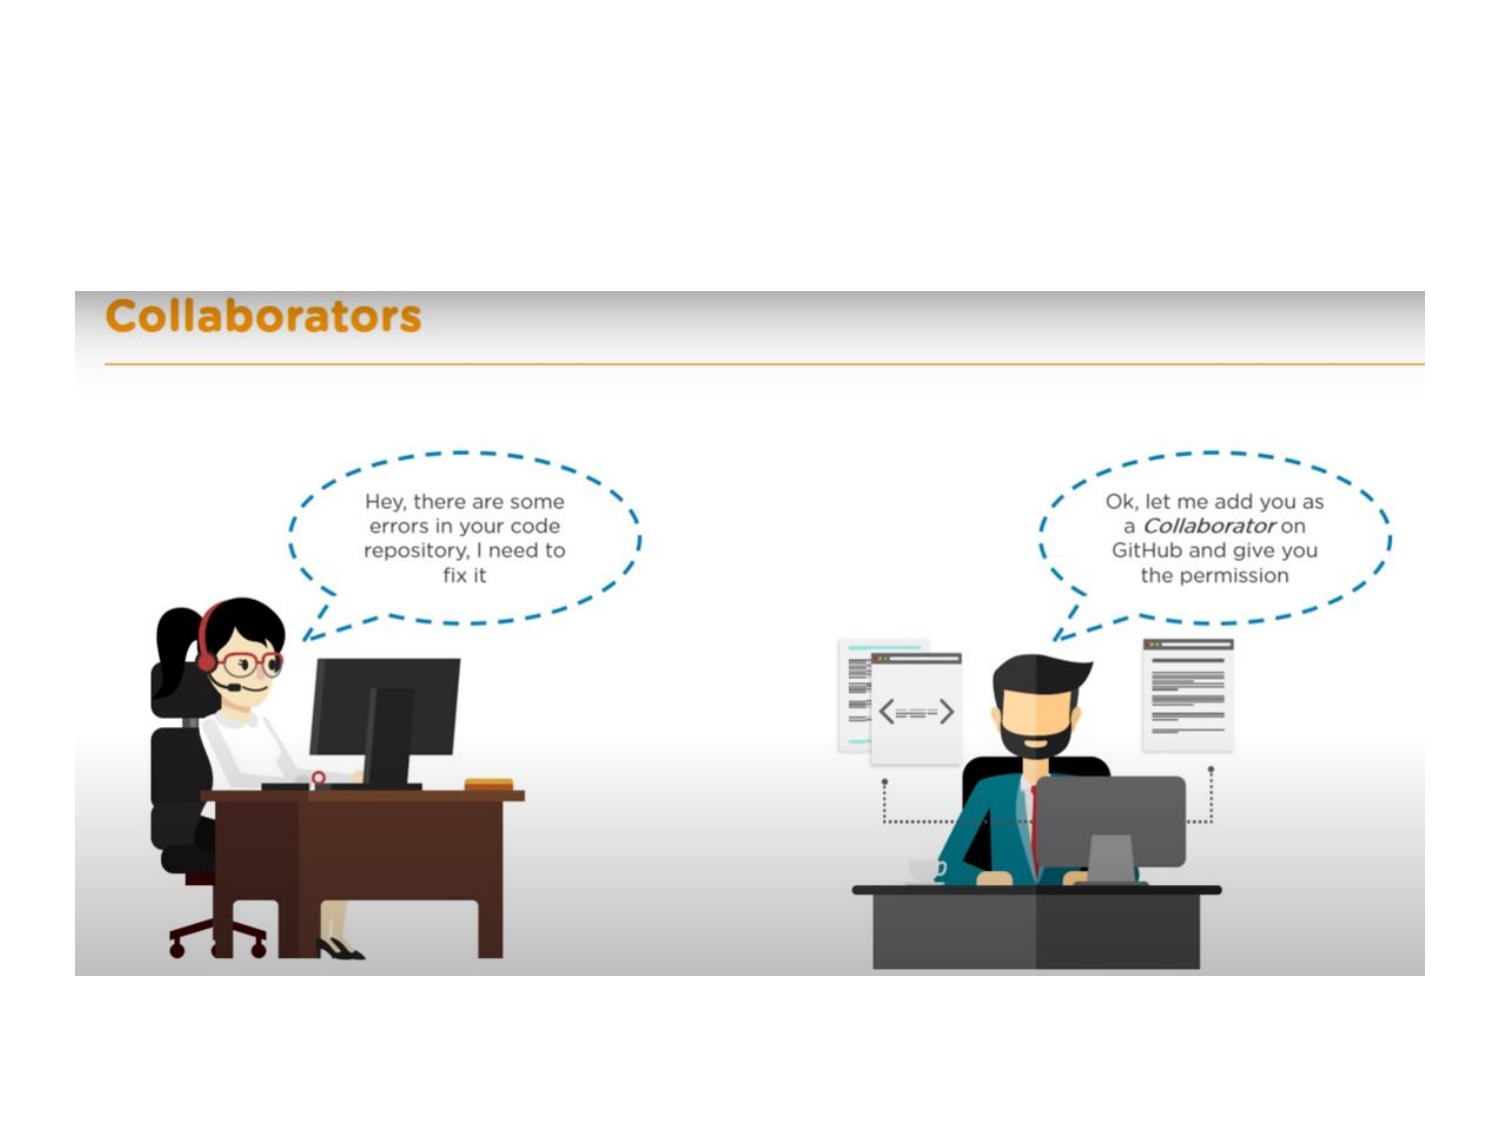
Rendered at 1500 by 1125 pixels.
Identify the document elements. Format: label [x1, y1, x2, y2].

list [74, 291, 1426, 977]
